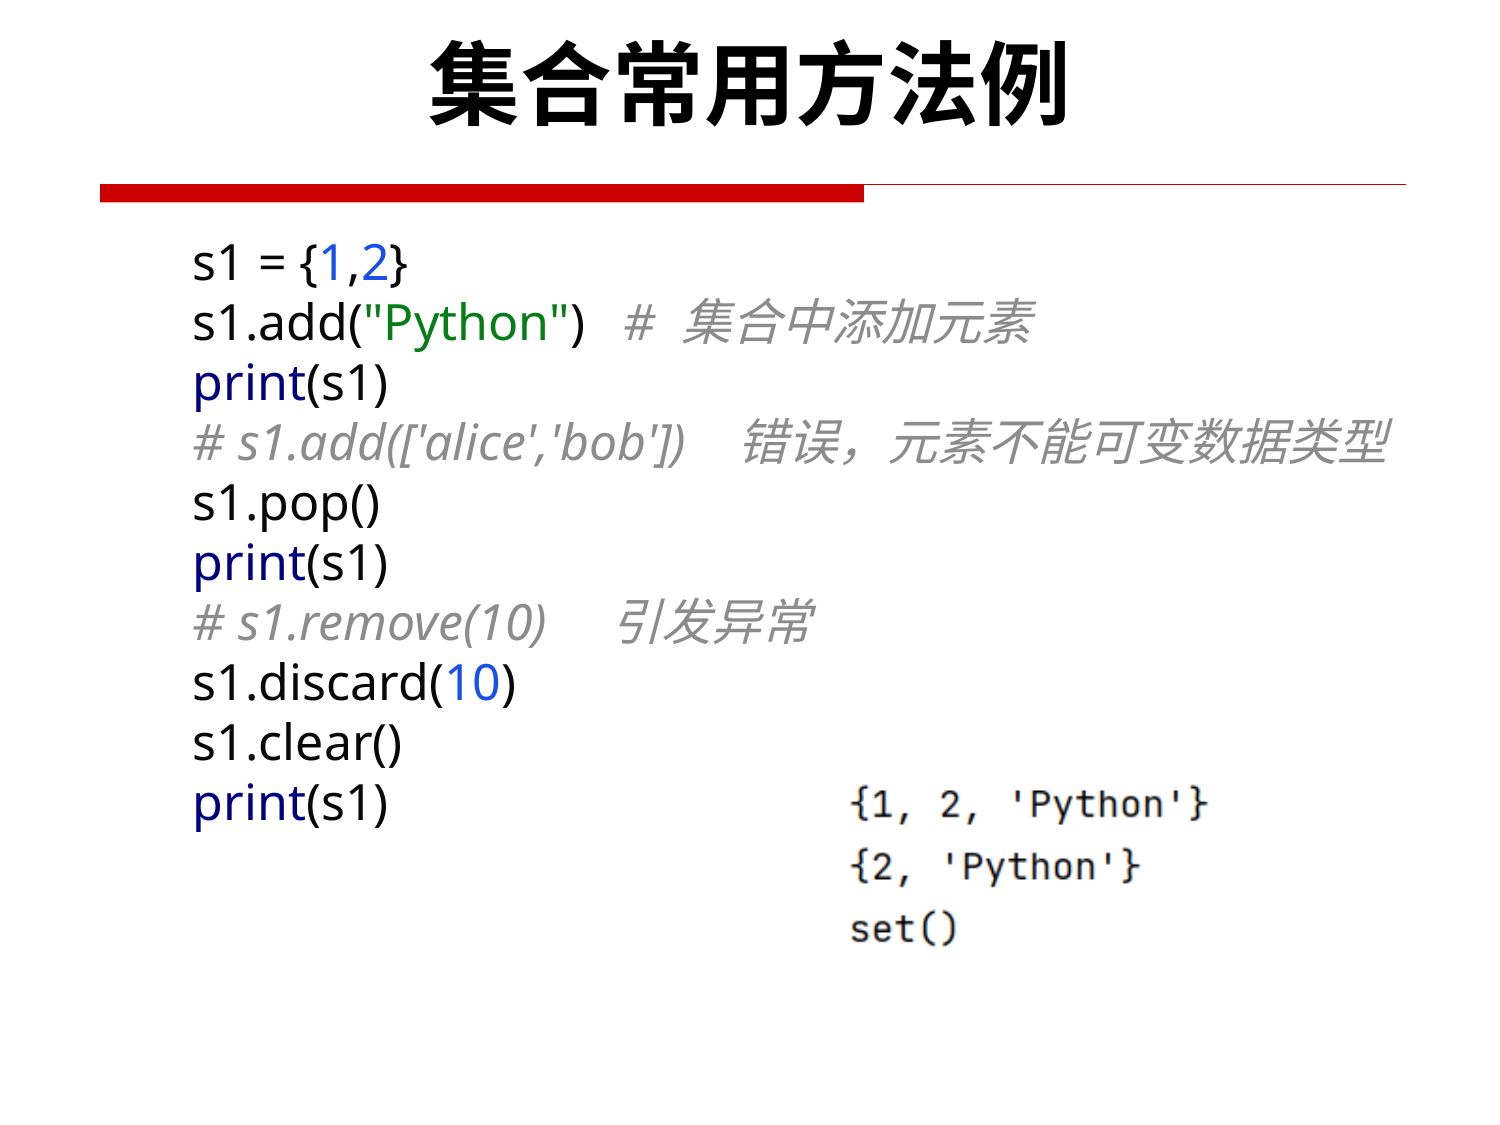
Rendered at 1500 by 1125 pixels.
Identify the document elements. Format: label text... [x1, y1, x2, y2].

text_box s1 = {1,2} s1.add("Python") # 集合中添加元素 print(s1) # s1.add(['alice','bob']) 错误，元素不能可变数据类型 s1.pop() print(s1) # s1.remove(10) 引发异常 s1.discard(10) s1.clear() print(s1) [177, 222, 1403, 838]
text_box 集合常用方法例 [93, 19, 1407, 131]
picture [832, 772, 1293, 965]
